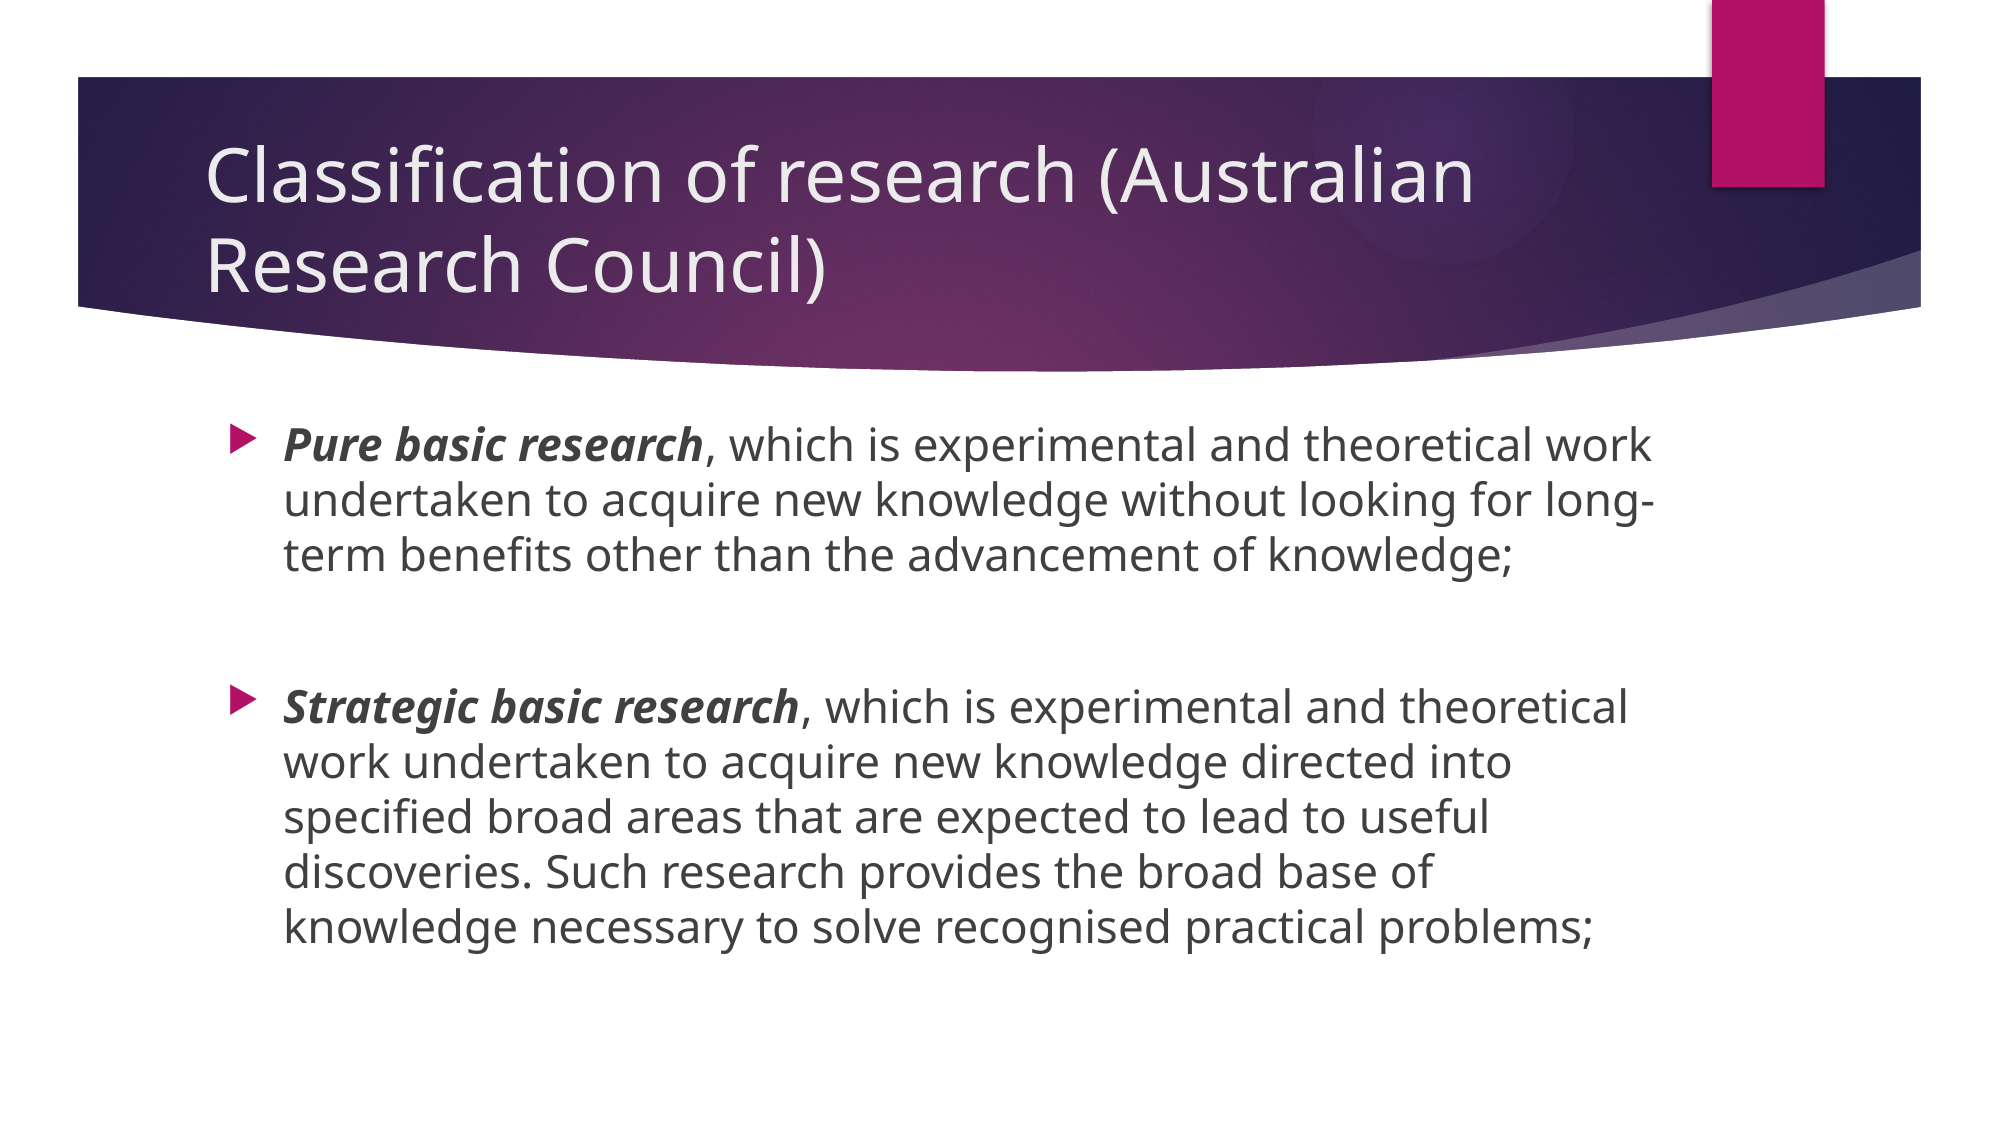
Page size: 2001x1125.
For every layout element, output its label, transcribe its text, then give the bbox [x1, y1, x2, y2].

title Classification of research (Australian Research Council) [189, 159, 1627, 276]
list Pure basic research, which is experimental and theoretical work undertaken to acquire new knowledge without looking for long-term benefits other than the advancement of knowledge; Strategic basic research, which is experimental and theoretical work undertaken to acquire new knowledge directed into specified broad areas that are expected to lead to useful discoveries. Such research provides the broad base of knowledge necessary to solve recognised practical problems; [211, 408, 1681, 1125]
